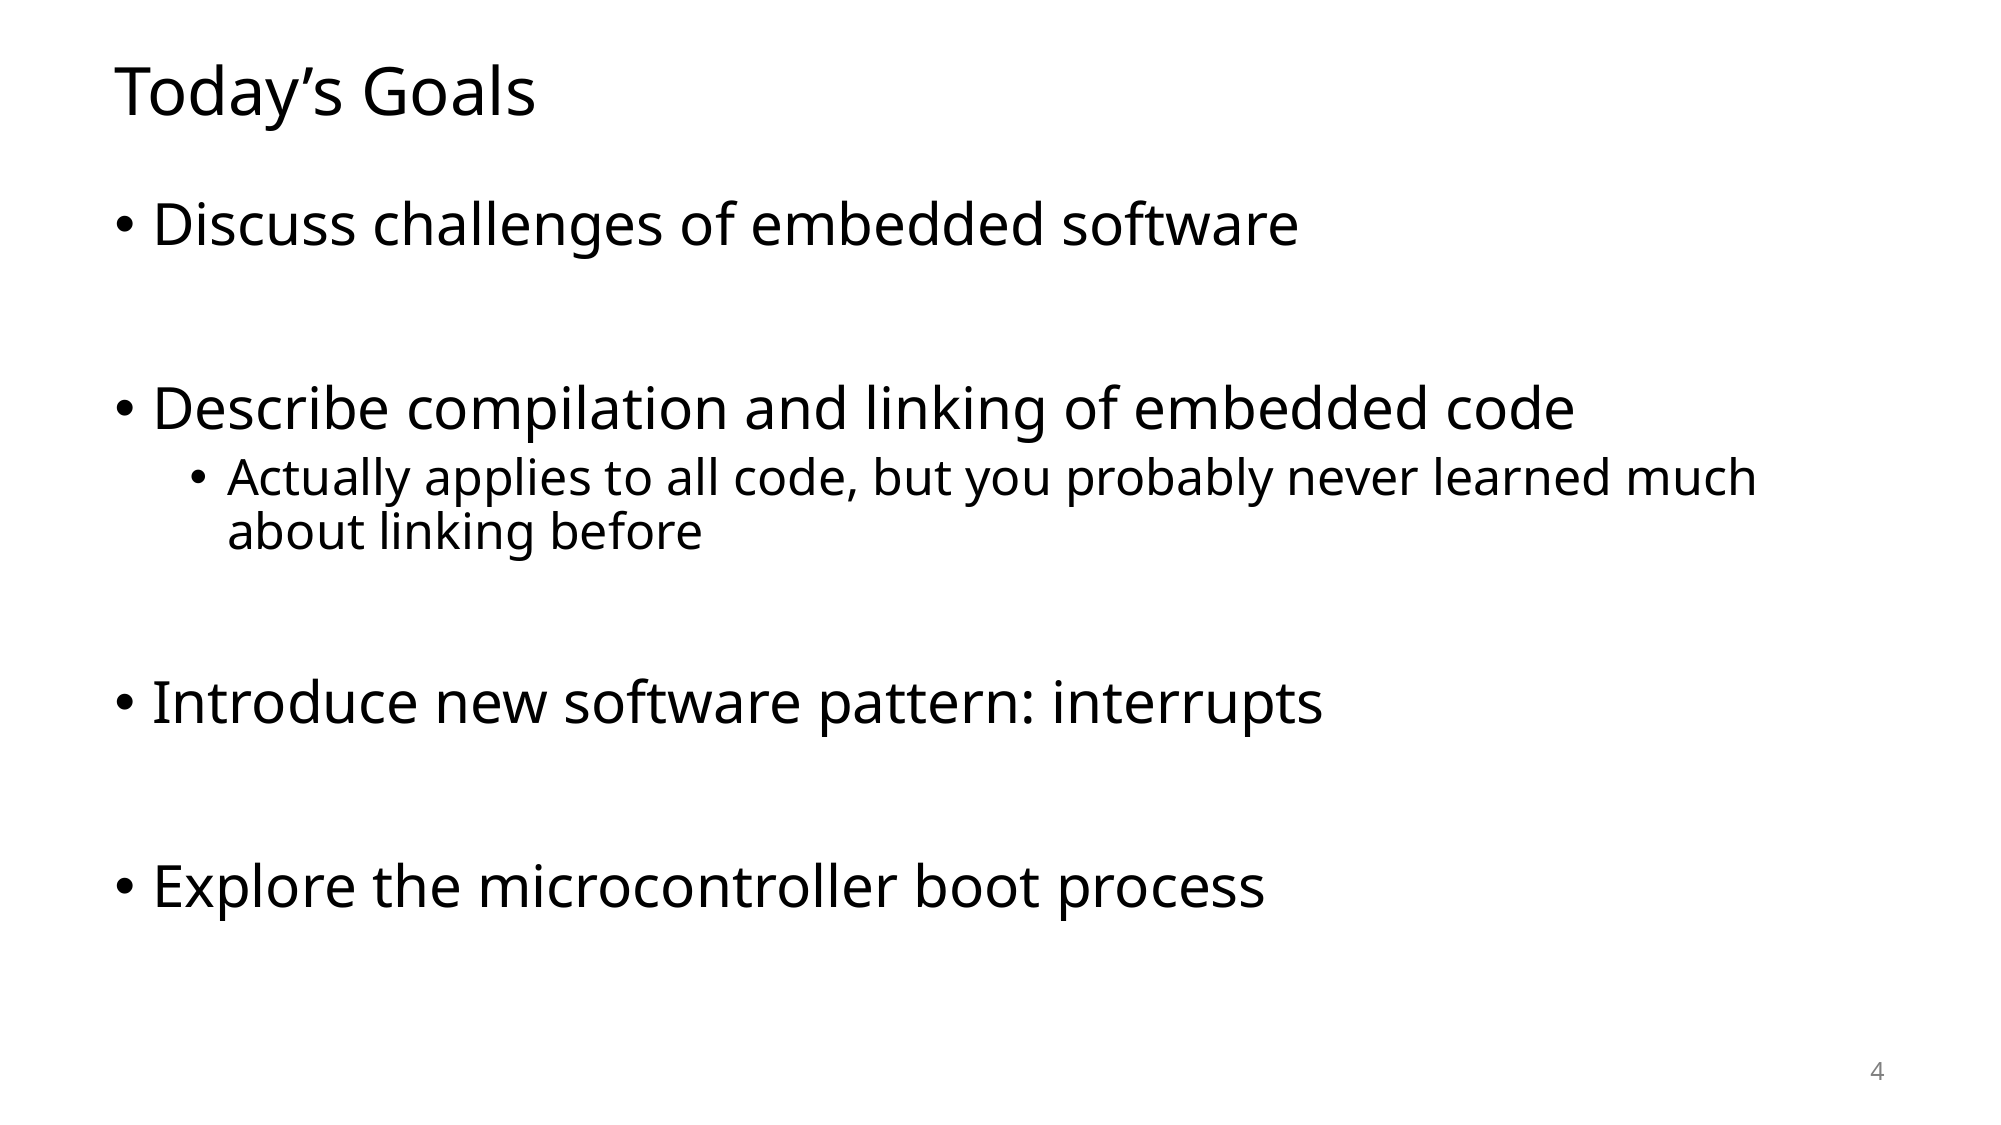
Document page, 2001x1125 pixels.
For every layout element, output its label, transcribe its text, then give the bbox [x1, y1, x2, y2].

slide_number 4 [1749, 1042, 1900, 1103]
title Today’s Goals [99, 37, 1900, 150]
list Discuss challenges of embedded software Describe compilation and linking of embedded code Actually applies to all code, but you probably never learned much about linking before Introduce new software pattern: interrupts Explore the microcontroller boot process [99, 187, 1900, 1013]
